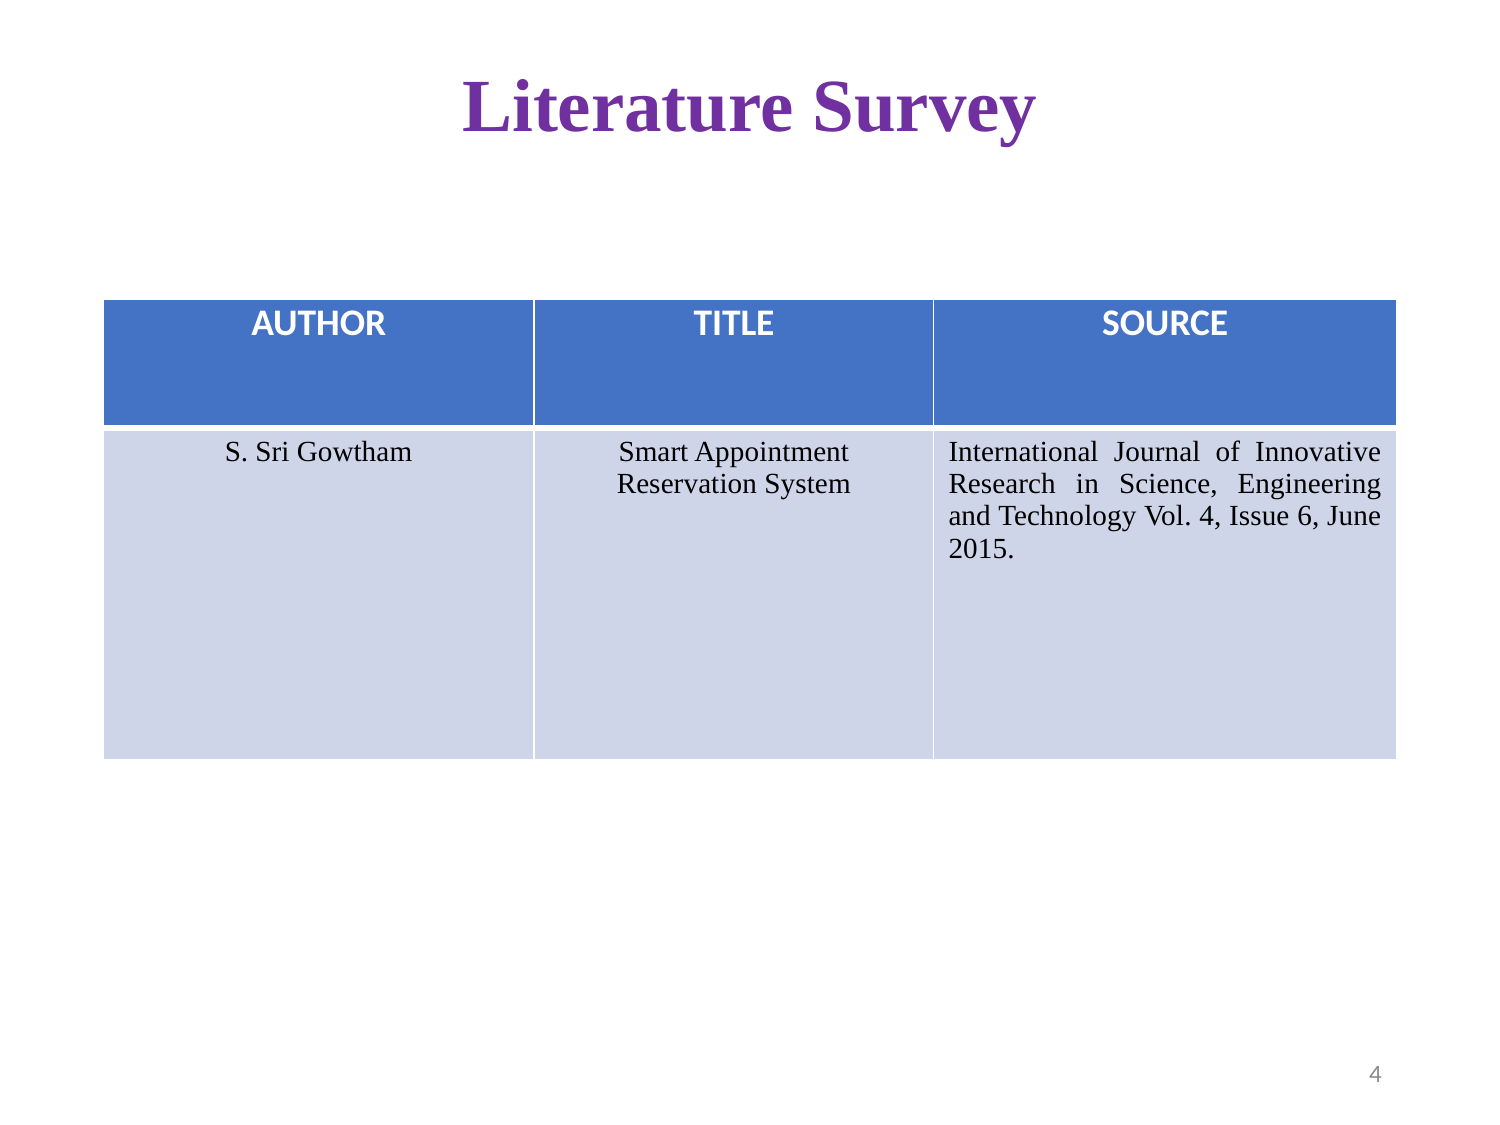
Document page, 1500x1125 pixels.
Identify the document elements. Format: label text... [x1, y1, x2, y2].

table_header TITLE [535, 300, 933, 425]
table_header SOURCE [934, 300, 1396, 425]
table_cell International Journal of Innovative Research in Science, Engineering and Technology Vol. 4, Issue 6, June 2015. [934, 431, 1396, 759]
table_cell S. Sri Gowtham [104, 431, 533, 759]
title Literature Survey [103, 59, 1397, 155]
table_cell Smart Appointment Reservation System [535, 431, 933, 759]
slide_number 4 [1059, 1042, 1397, 1103]
table_header AUTHOR [104, 300, 533, 425]
